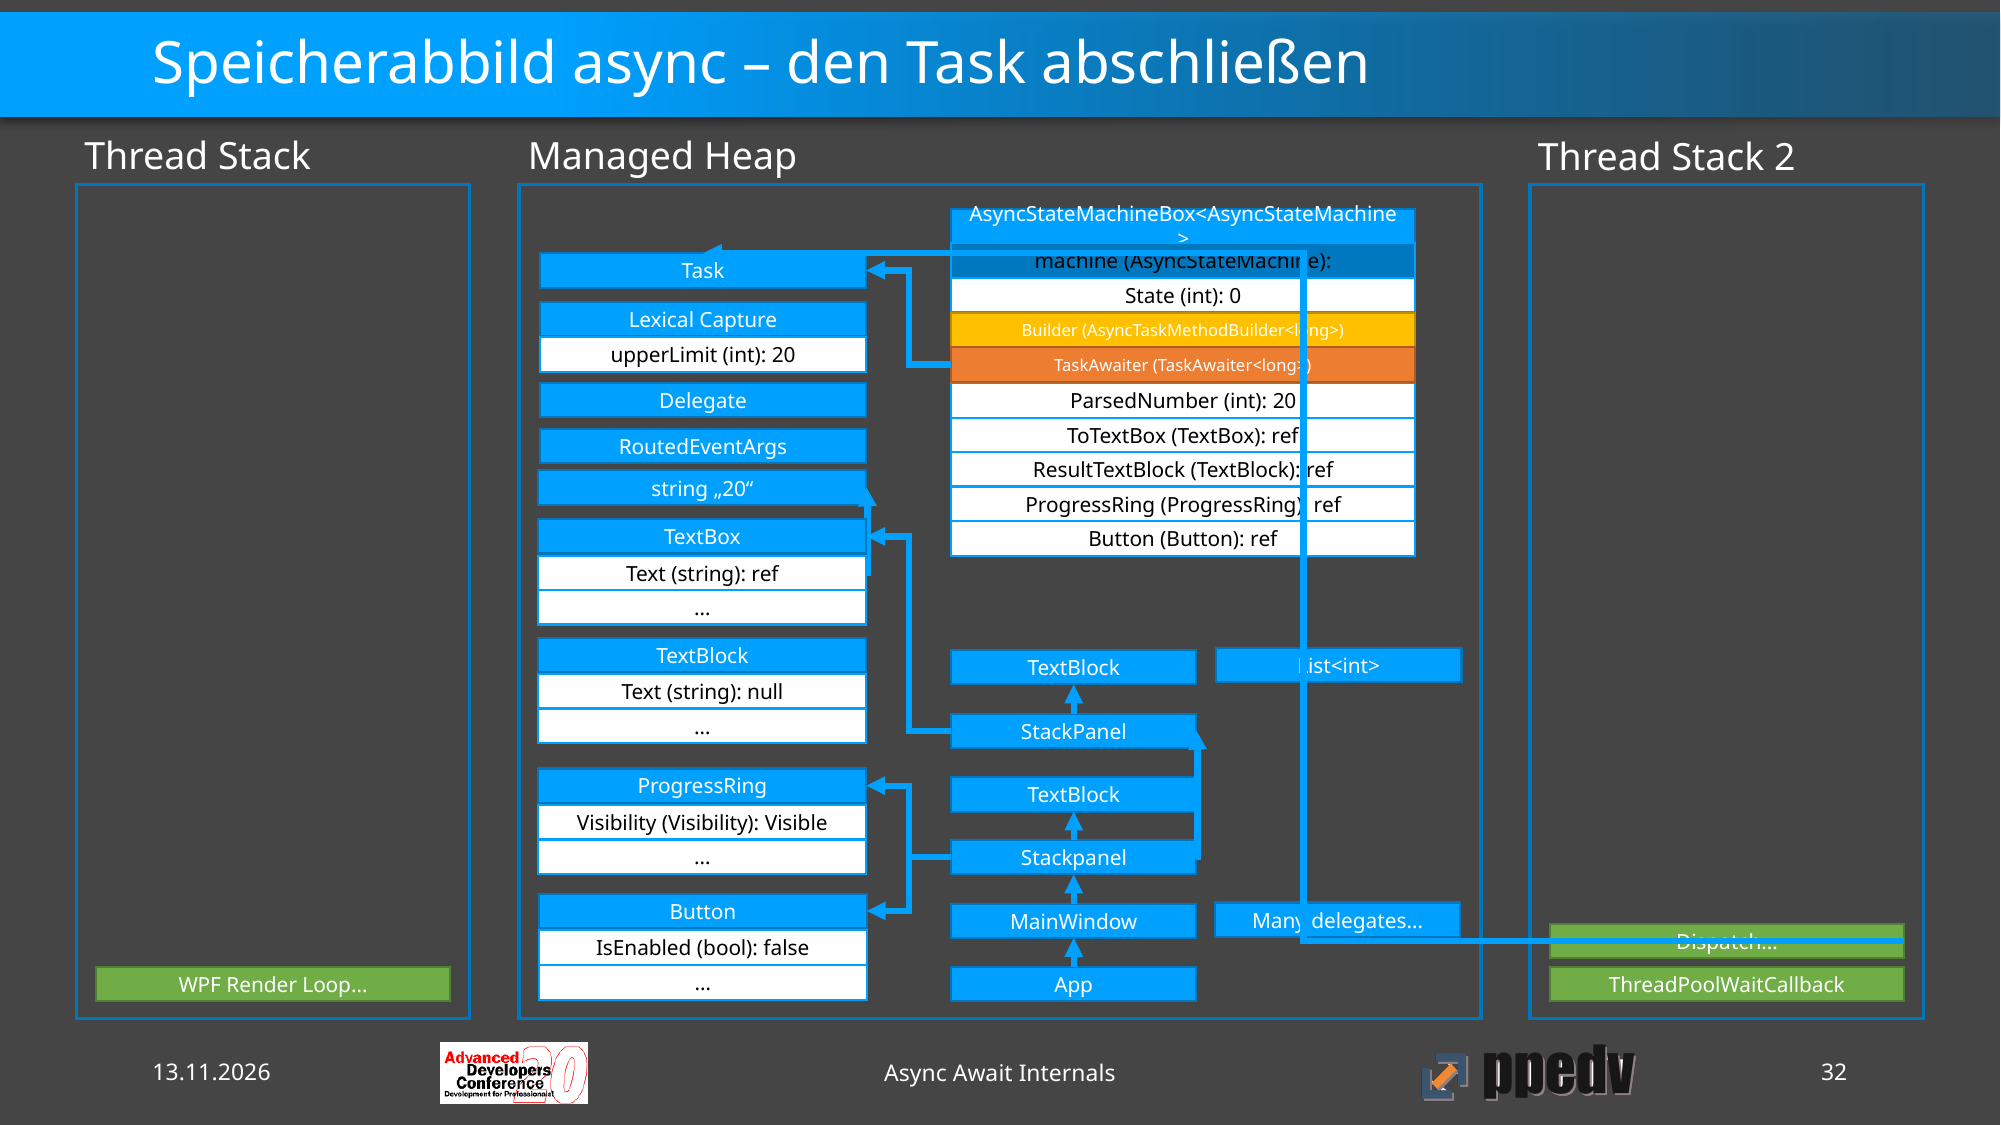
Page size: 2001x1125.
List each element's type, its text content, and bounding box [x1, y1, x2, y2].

text_box Thread Stack [69, 124, 326, 185]
text_box [1529, 183, 1925, 1020]
text_box Thread Stack 2 [1523, 125, 1811, 186]
text_box [75, 183, 471, 1020]
title Speicherabbild async – den Task abschließen [137, 23, 1863, 107]
text_box machine (AsyncStateMachine): [950, 242, 1416, 253]
text_box Dispatch… [1549, 923, 1905, 959]
text_box Lexical Capture [539, 301, 703, 336]
text_box ThreadPoolWaitCallback [1549, 966, 1905, 1002]
text_box AsyncStateMachineBox<AsyncStateMachine> [950, 208, 1416, 242]
text_box Managed Heap [513, 124, 812, 185]
text_box [518, 183, 1482, 1020]
text_box Delegate [539, 382, 703, 418]
text_box upperLimit (int): 20 [539, 336, 703, 373]
text_box Task [539, 252, 703, 289]
slide_number 32 [1412, 1042, 1863, 1103]
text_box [703, 253, 1904, 941]
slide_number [137, 1042, 588, 1103]
footer Async Await Internals [662, 1042, 1338, 1103]
